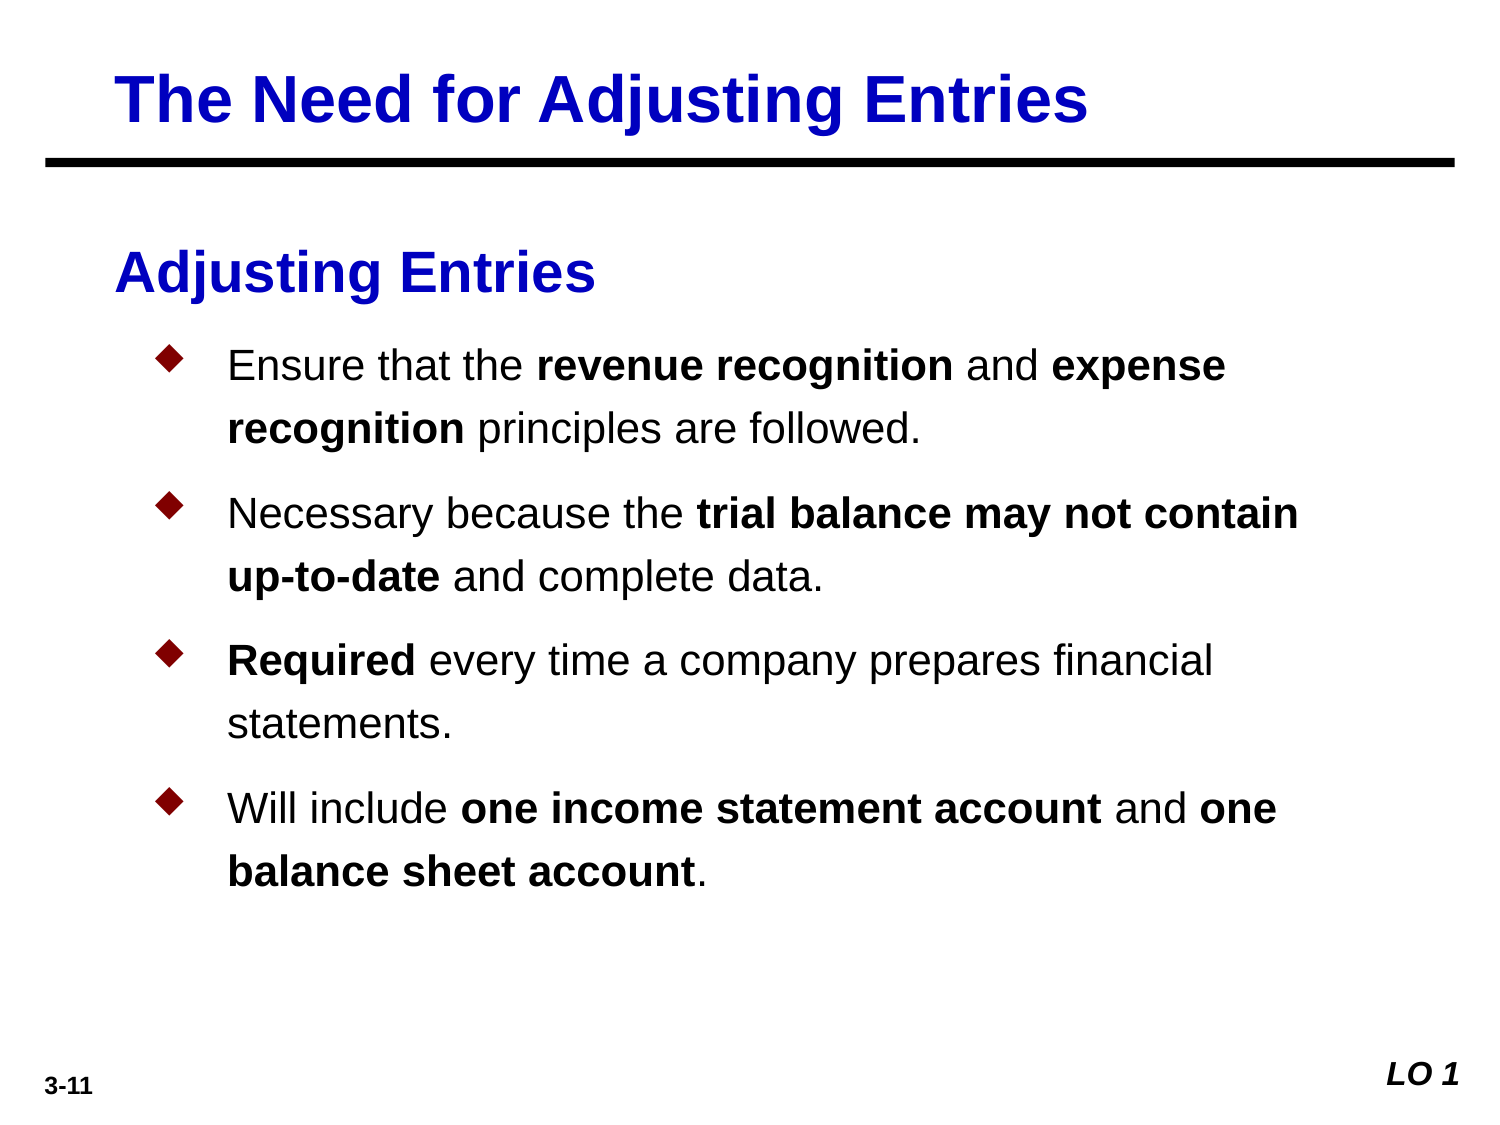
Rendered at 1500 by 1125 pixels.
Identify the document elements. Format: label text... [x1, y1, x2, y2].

text_box The Need for Adjusting Entries [99, 50, 1450, 142]
text_box Adjusting Entries Ensure that the revenue recognition and expense recognition principles are followed. Necessary because the trial balance may not contain up-to-date and complete data. Required every time a company prepares financial statements. Will include one income statement account and one balance sheet account. [99, 212, 1388, 903]
text_box LO 1 [1324, 1044, 1475, 1100]
